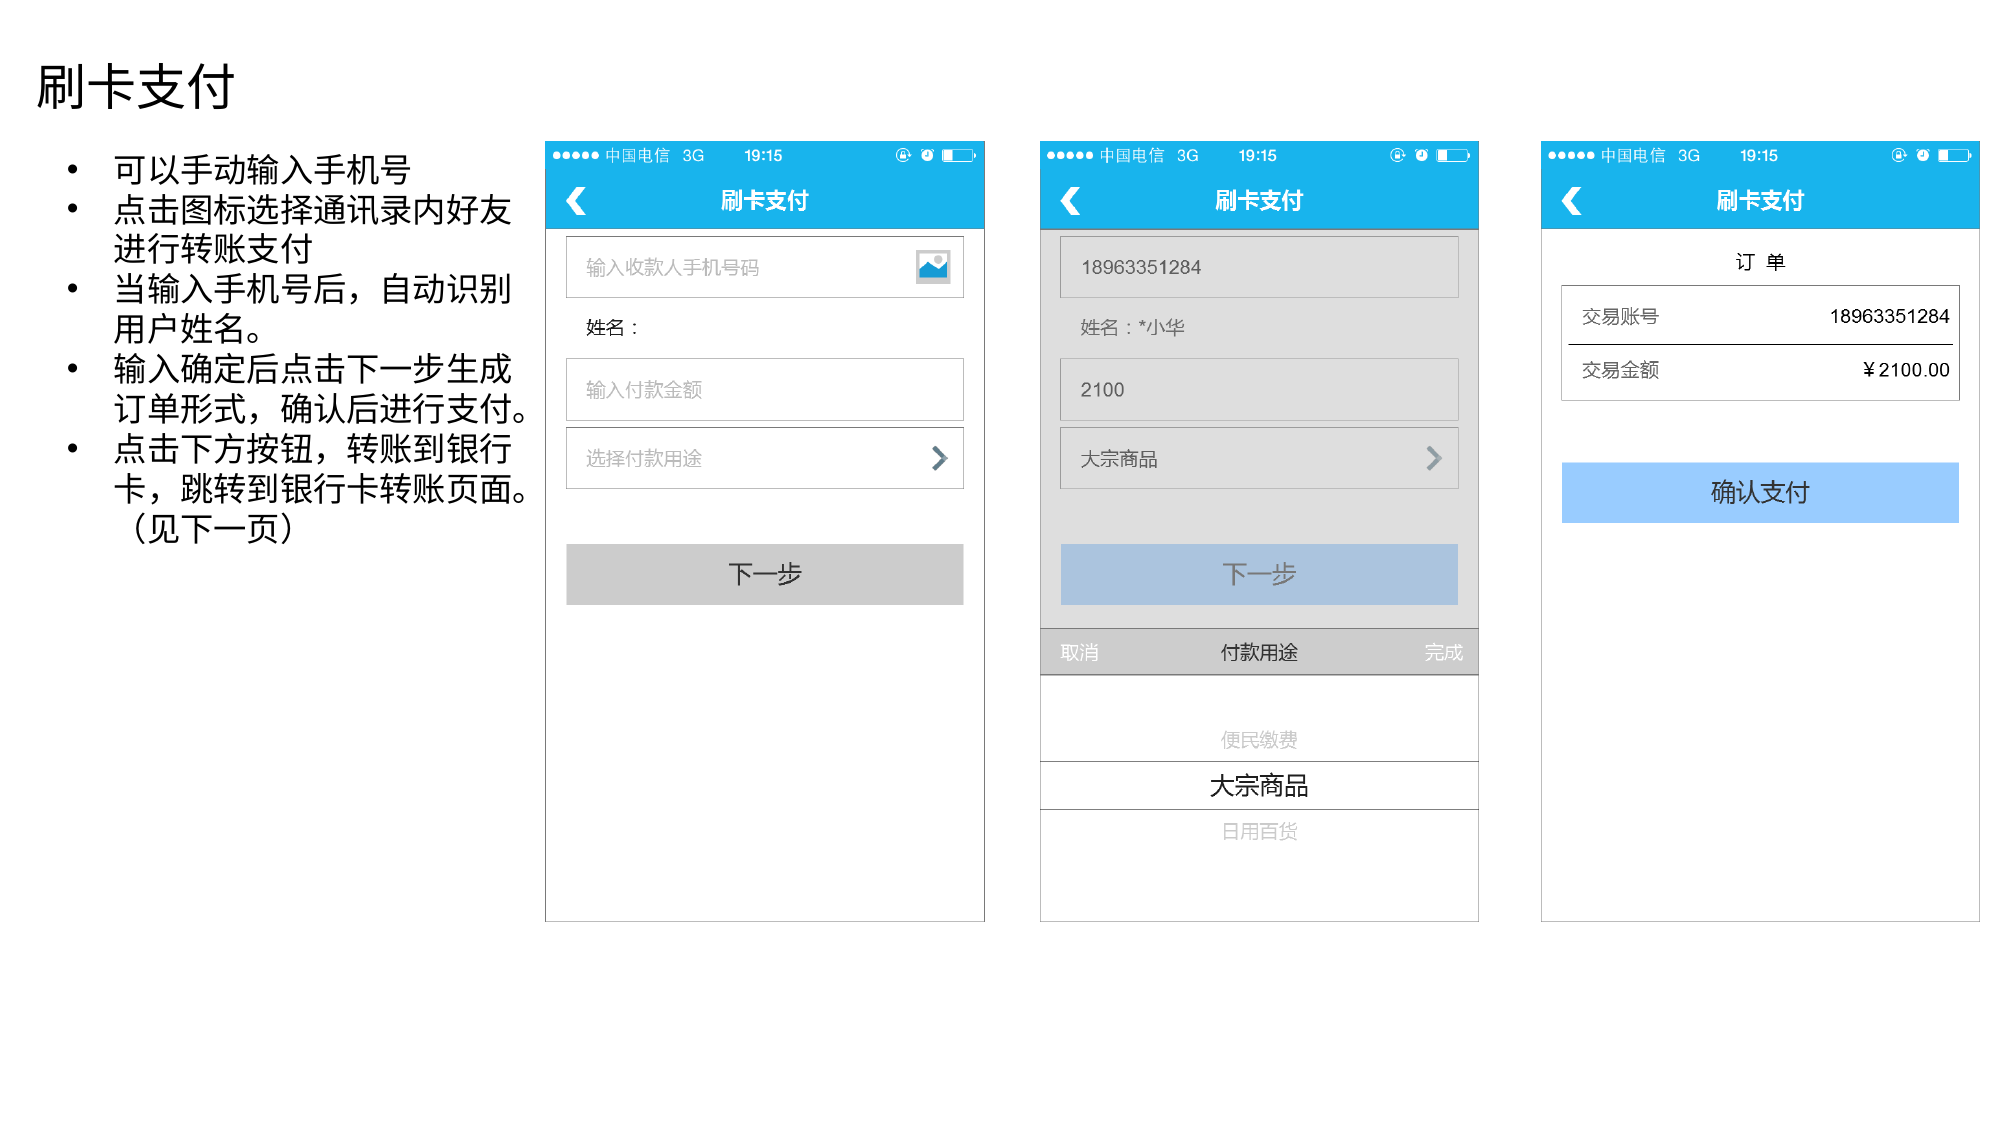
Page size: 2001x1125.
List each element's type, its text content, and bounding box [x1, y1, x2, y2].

picture [545, 141, 1980, 922]
text_box 可以手动输入手机号 点击图标选择通讯录内好友进行转账支付 当输入手机号后，自动识别用户姓名。 输入确定后点击下一步生成订单形式，确认后进行支付。 点击下方按钮，转账到银行卡，跳转到银行卡转账页面。（见下一页） [52, 141, 545, 596]
text_box 刷卡支付 [22, 48, 252, 123]
